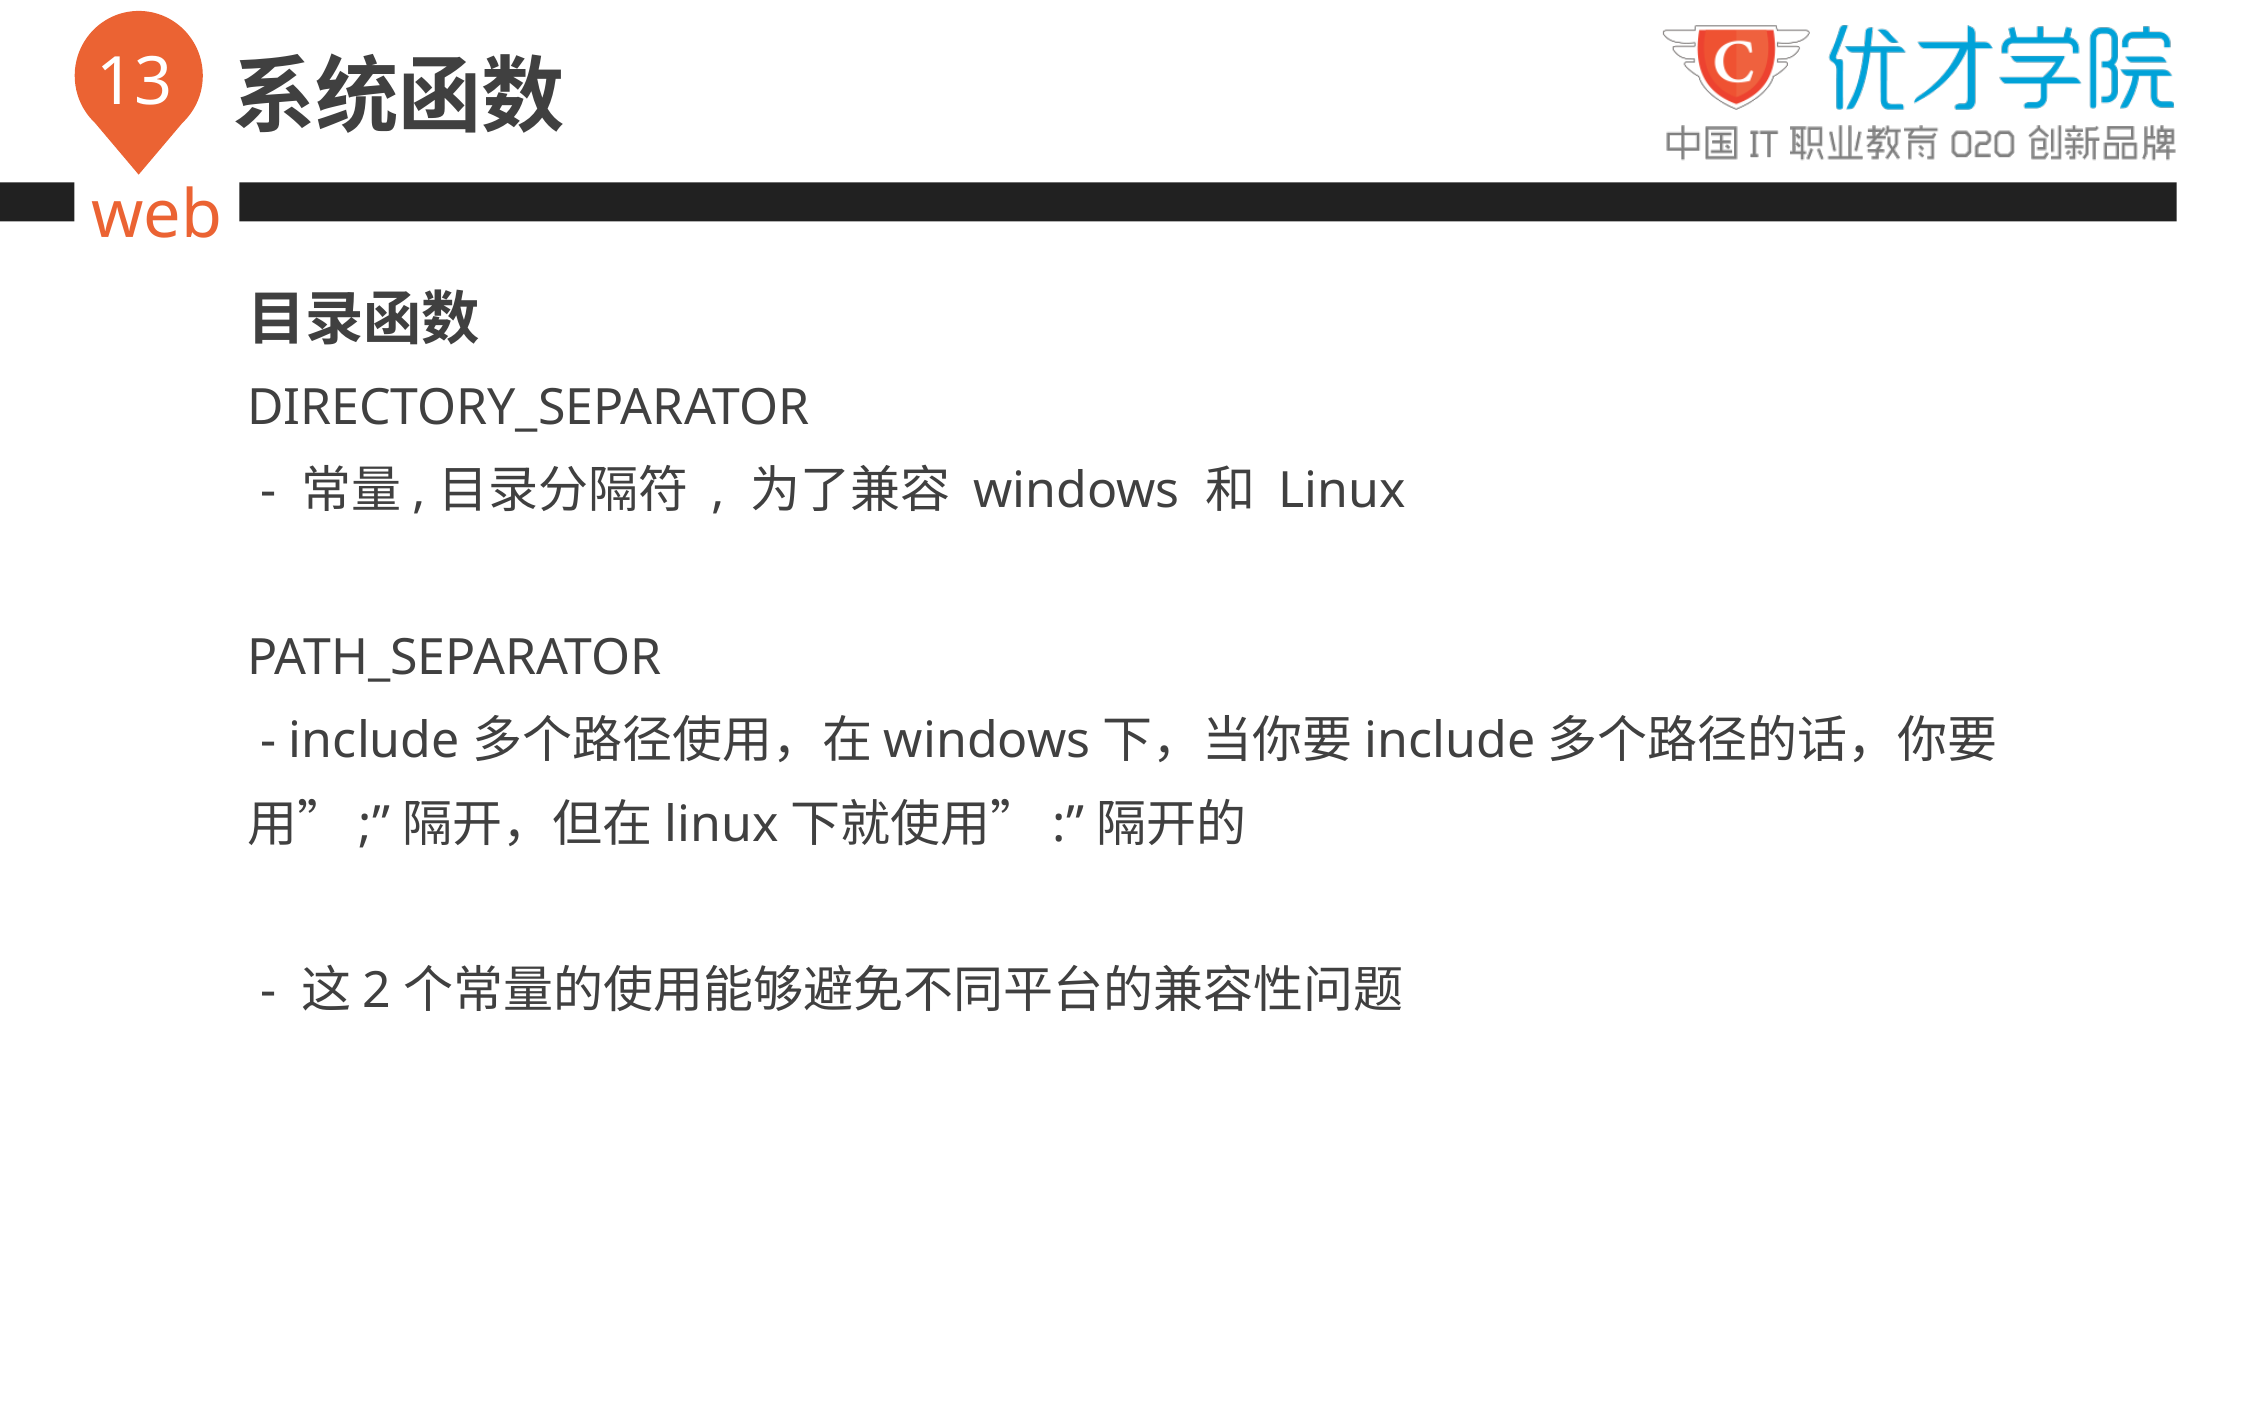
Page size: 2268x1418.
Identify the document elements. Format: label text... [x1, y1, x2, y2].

text_box [0, 181, 74, 222]
text_box web [74, 175, 240, 260]
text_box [74, 10, 583, 175]
text_box [240, 181, 2178, 222]
text_box 目录函数 DIRECTORY_SEPARATOR - 常量,目录分隔符 , 为了兼容 windows 和 Linux PATH_SEPARATOR - include多个路径使用，在windows下，当你要include多个路径的话，你要用”;”隔开，但在linux下就使用”:”隔开的 - 这2个常量的使用能够避免不同平台的兼容性问题 [232, 238, 2100, 1025]
picture [1640, 22, 2210, 167]
